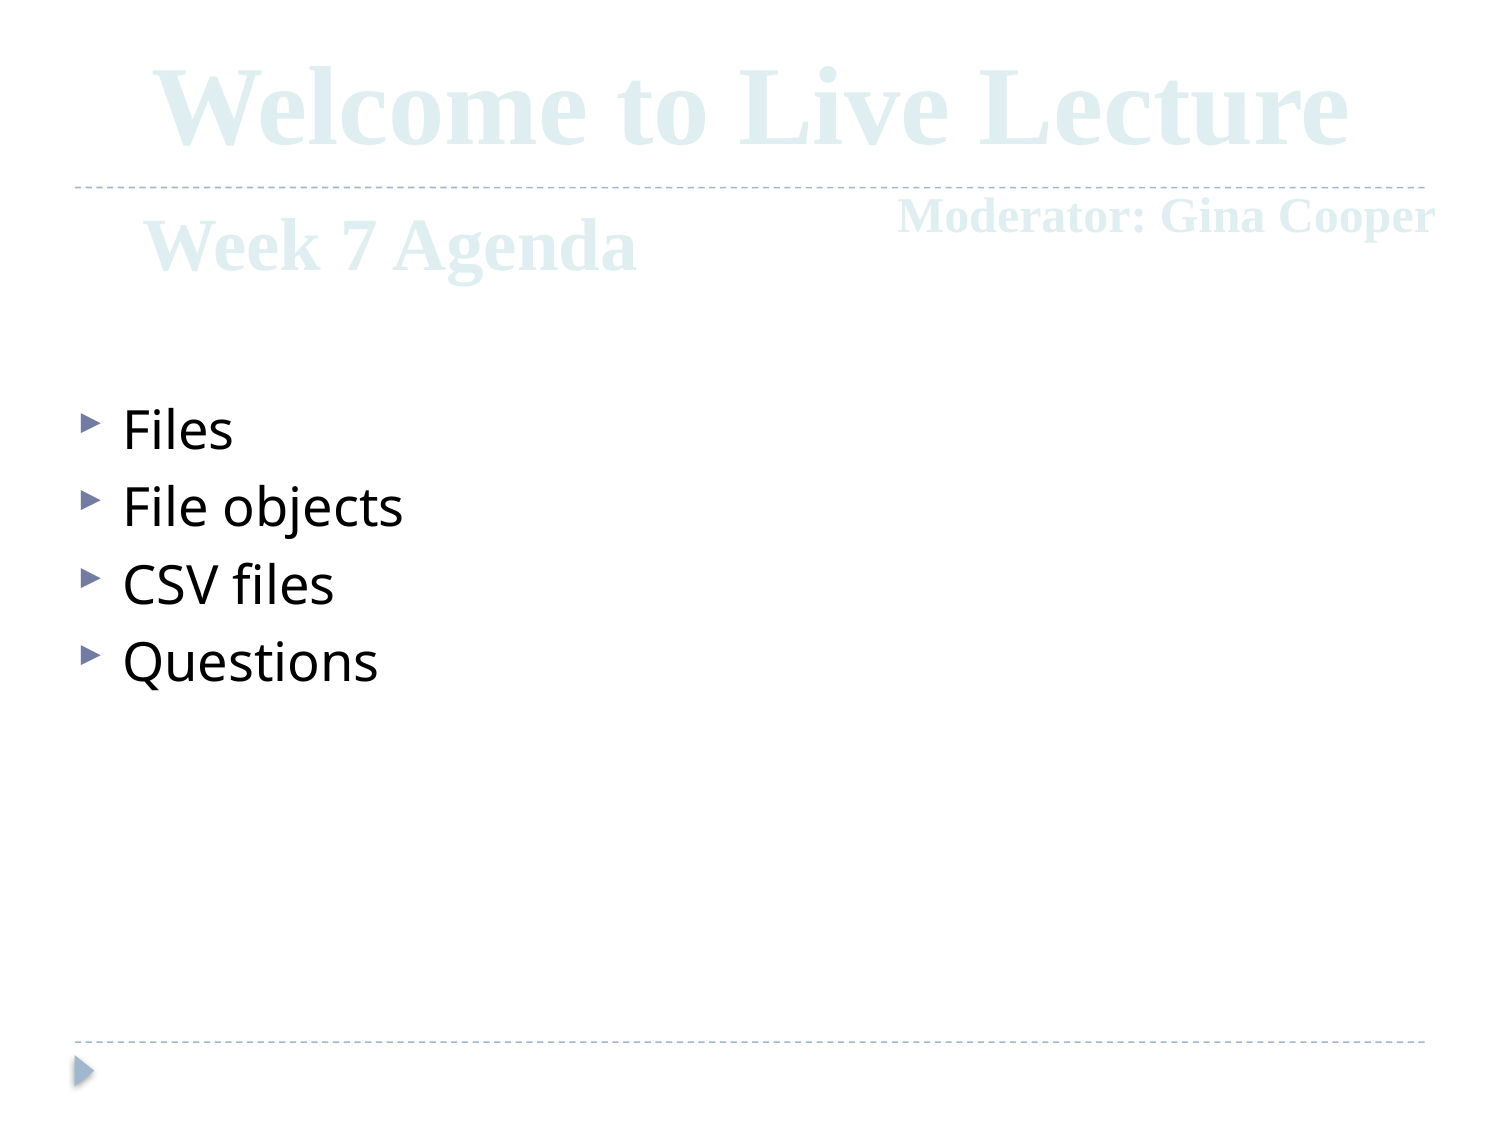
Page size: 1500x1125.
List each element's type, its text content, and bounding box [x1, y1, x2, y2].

list Files File objects CSV files Questions [62, 387, 1413, 888]
text_box Week 7 Agenda [127, 187, 654, 293]
text_box Moderator: Gina Cooper [881, 174, 1452, 250]
text_box Welcome to Live Lecture [136, 24, 1368, 175]
